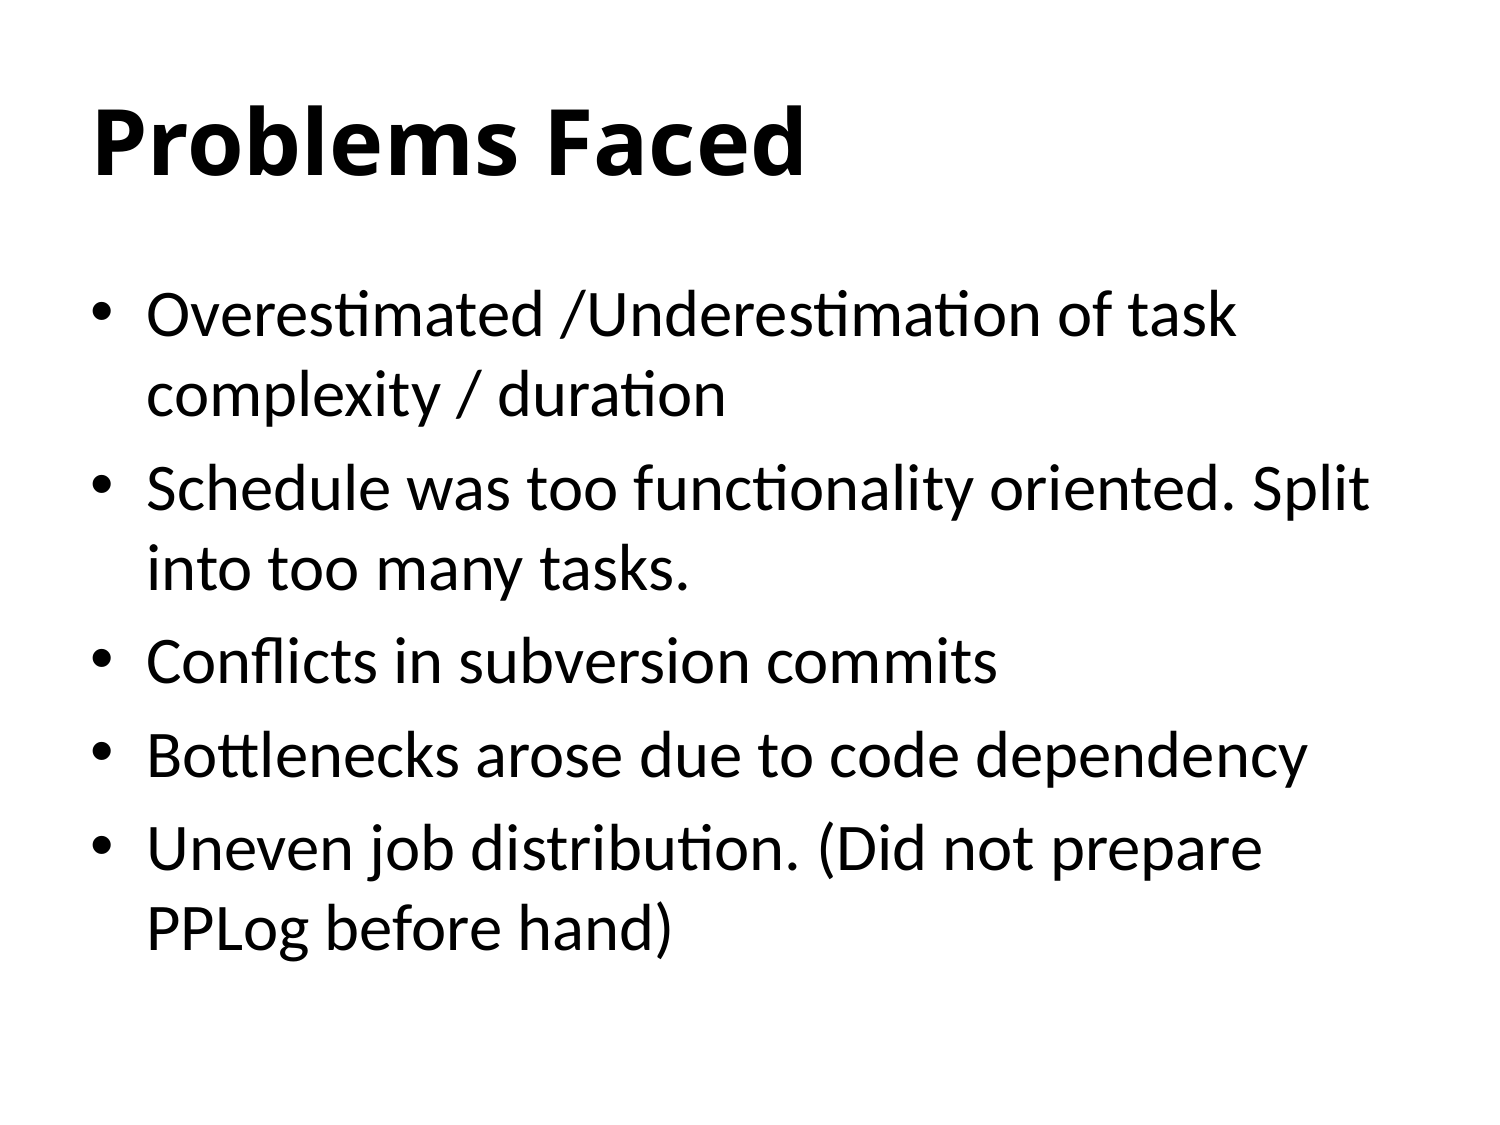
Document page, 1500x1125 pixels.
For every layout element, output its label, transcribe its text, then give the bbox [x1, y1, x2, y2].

list Overestimated /Underestimation of task complexity / duration Schedule was too functionality oriented. Split into too many tasks. Conflicts in subversion commits Bottlenecks arose due to code dependency Uneven job distribution. (Did not prepare PPLog before hand) [75, 262, 1425, 1005]
title Problems Faced [75, 45, 1425, 233]
